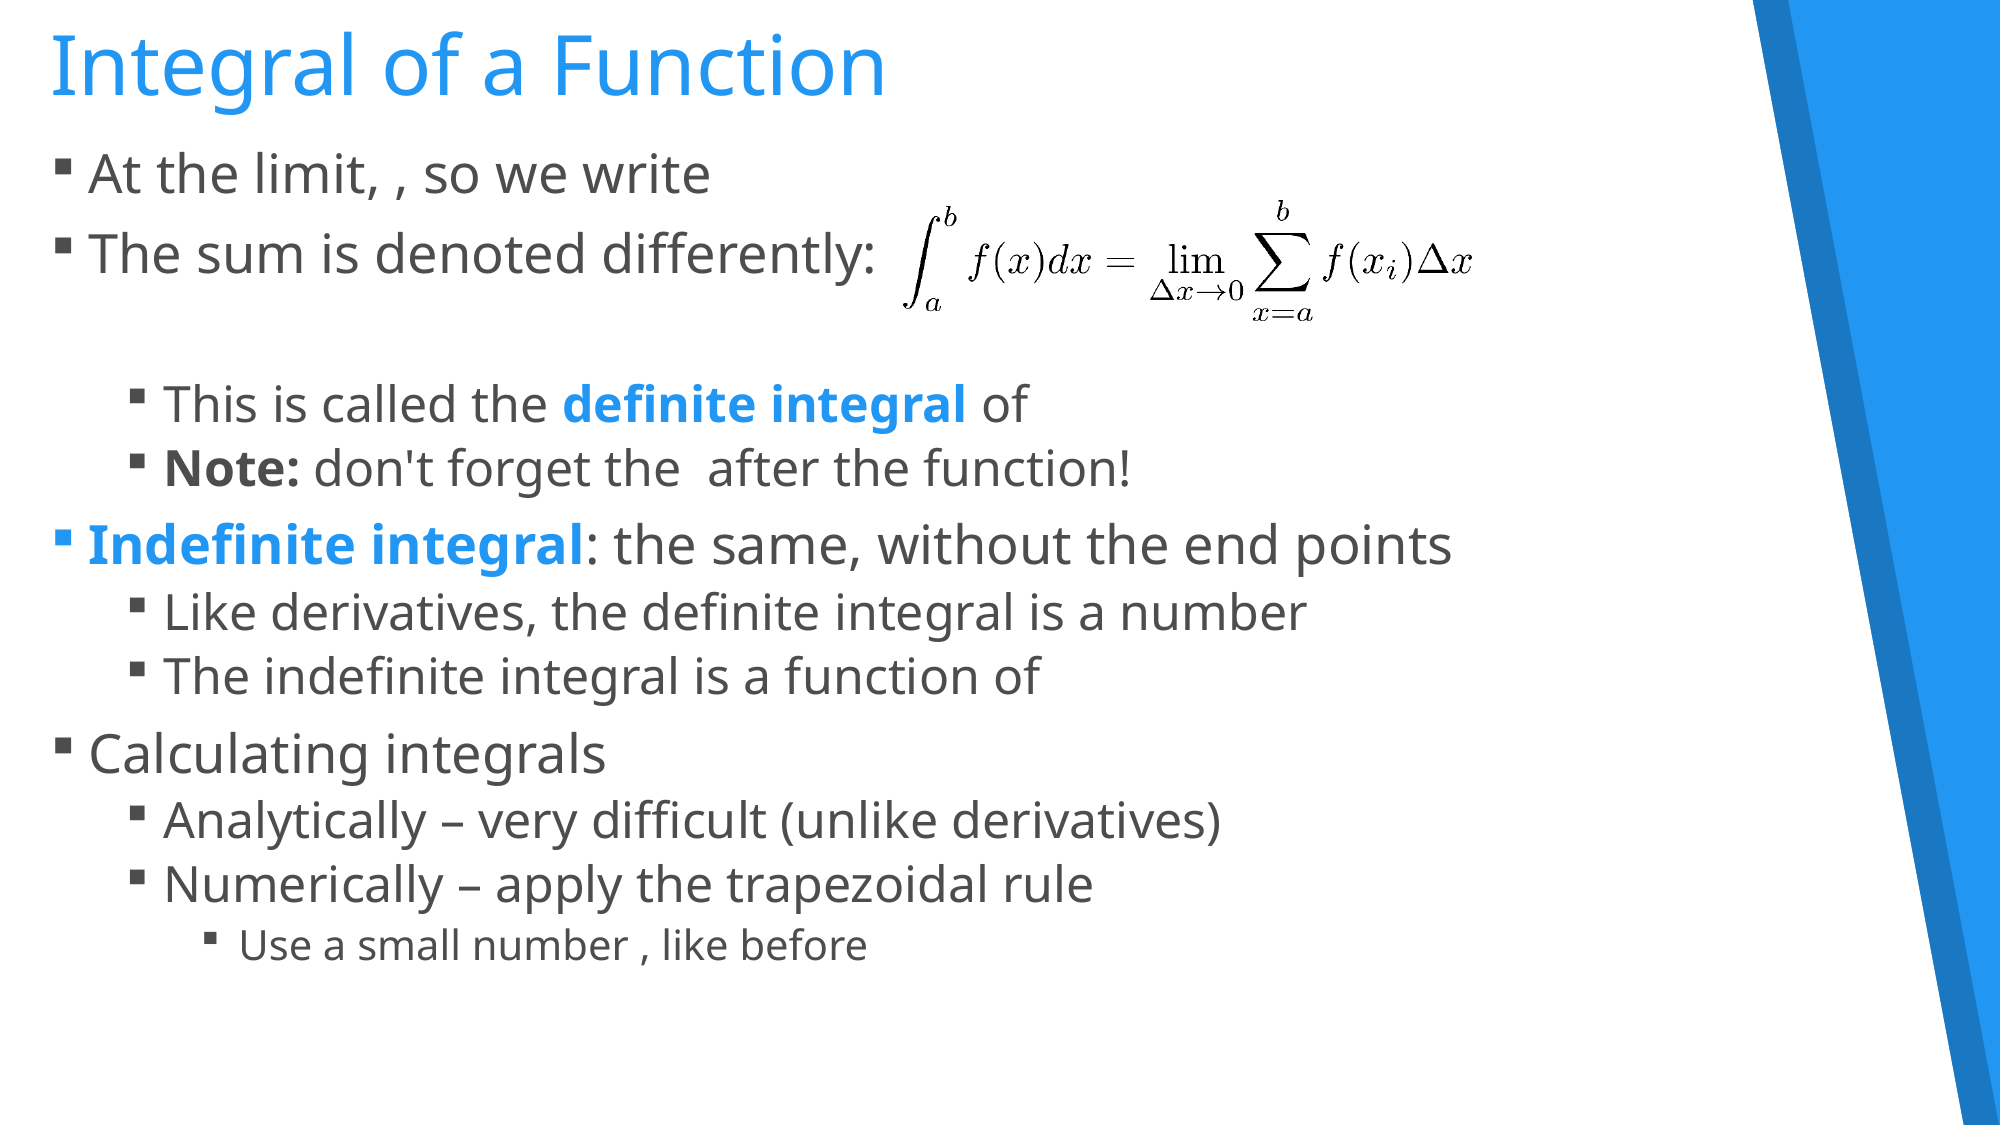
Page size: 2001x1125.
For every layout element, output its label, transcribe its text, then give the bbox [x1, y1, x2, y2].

picture [903, 200, 1472, 321]
title Integral of a Function [35, 0, 1959, 137]
